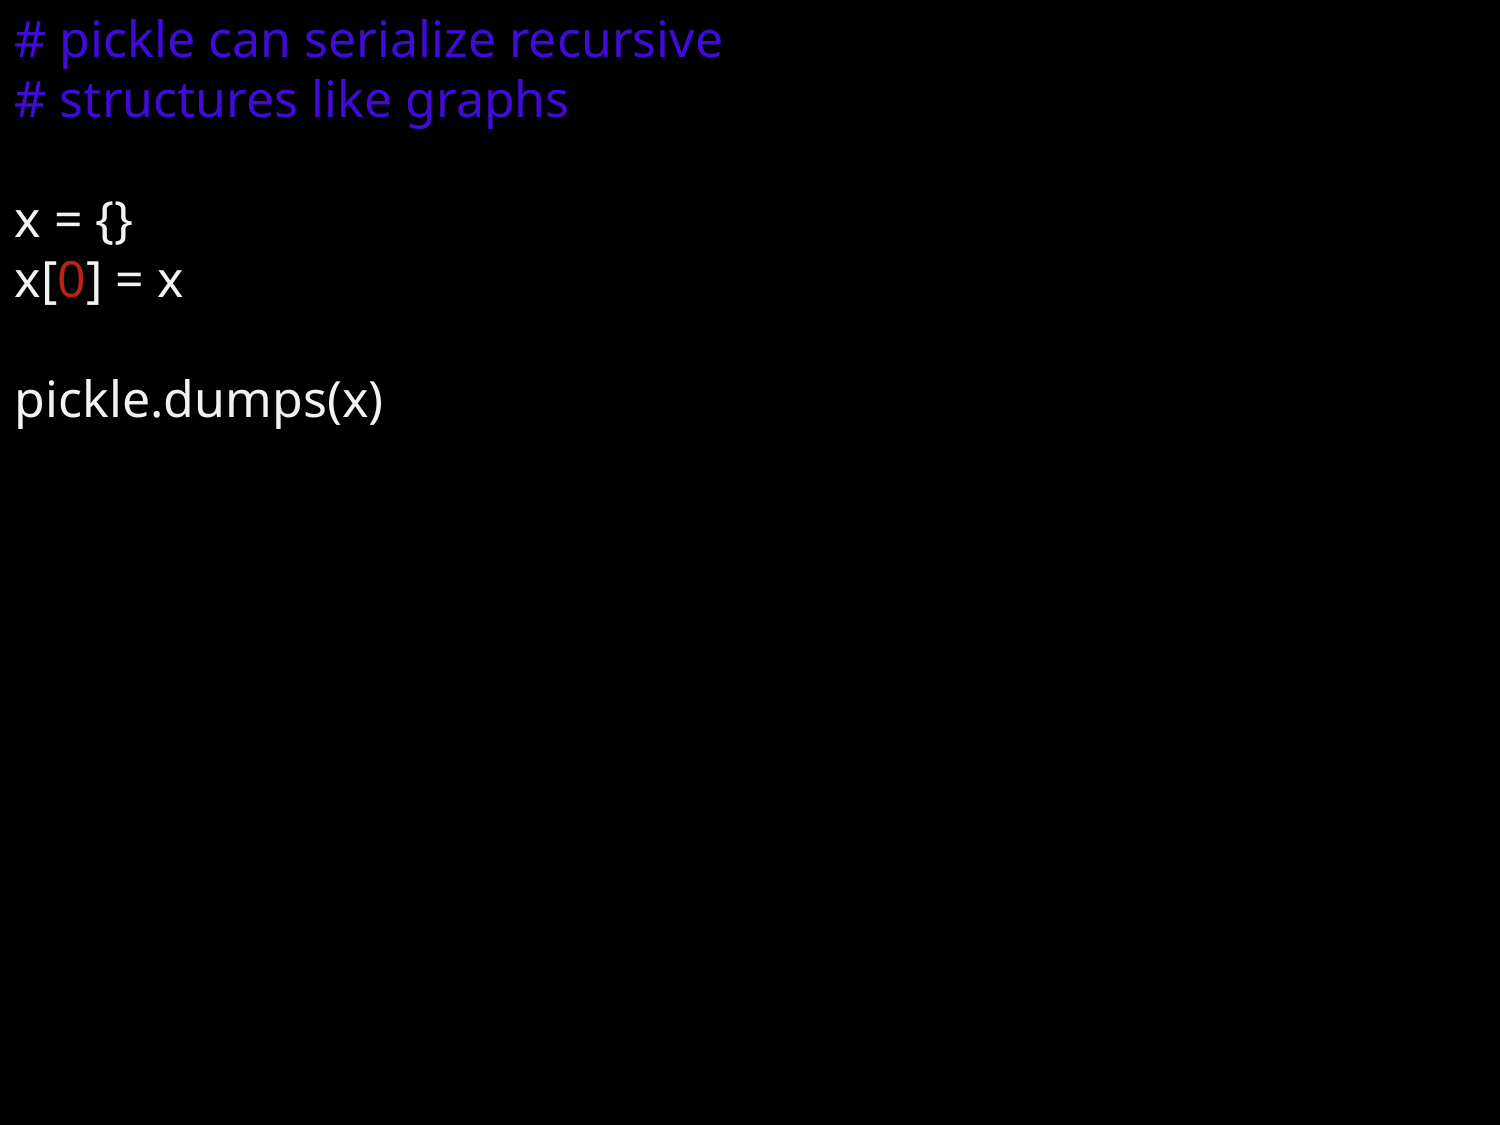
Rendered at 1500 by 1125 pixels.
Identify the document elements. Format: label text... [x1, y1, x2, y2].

text_box # pickle can serialize recursive # structures like graphs x = {} x[0] = x pickle.dumps(x) [0, 0, 1125, 495]
